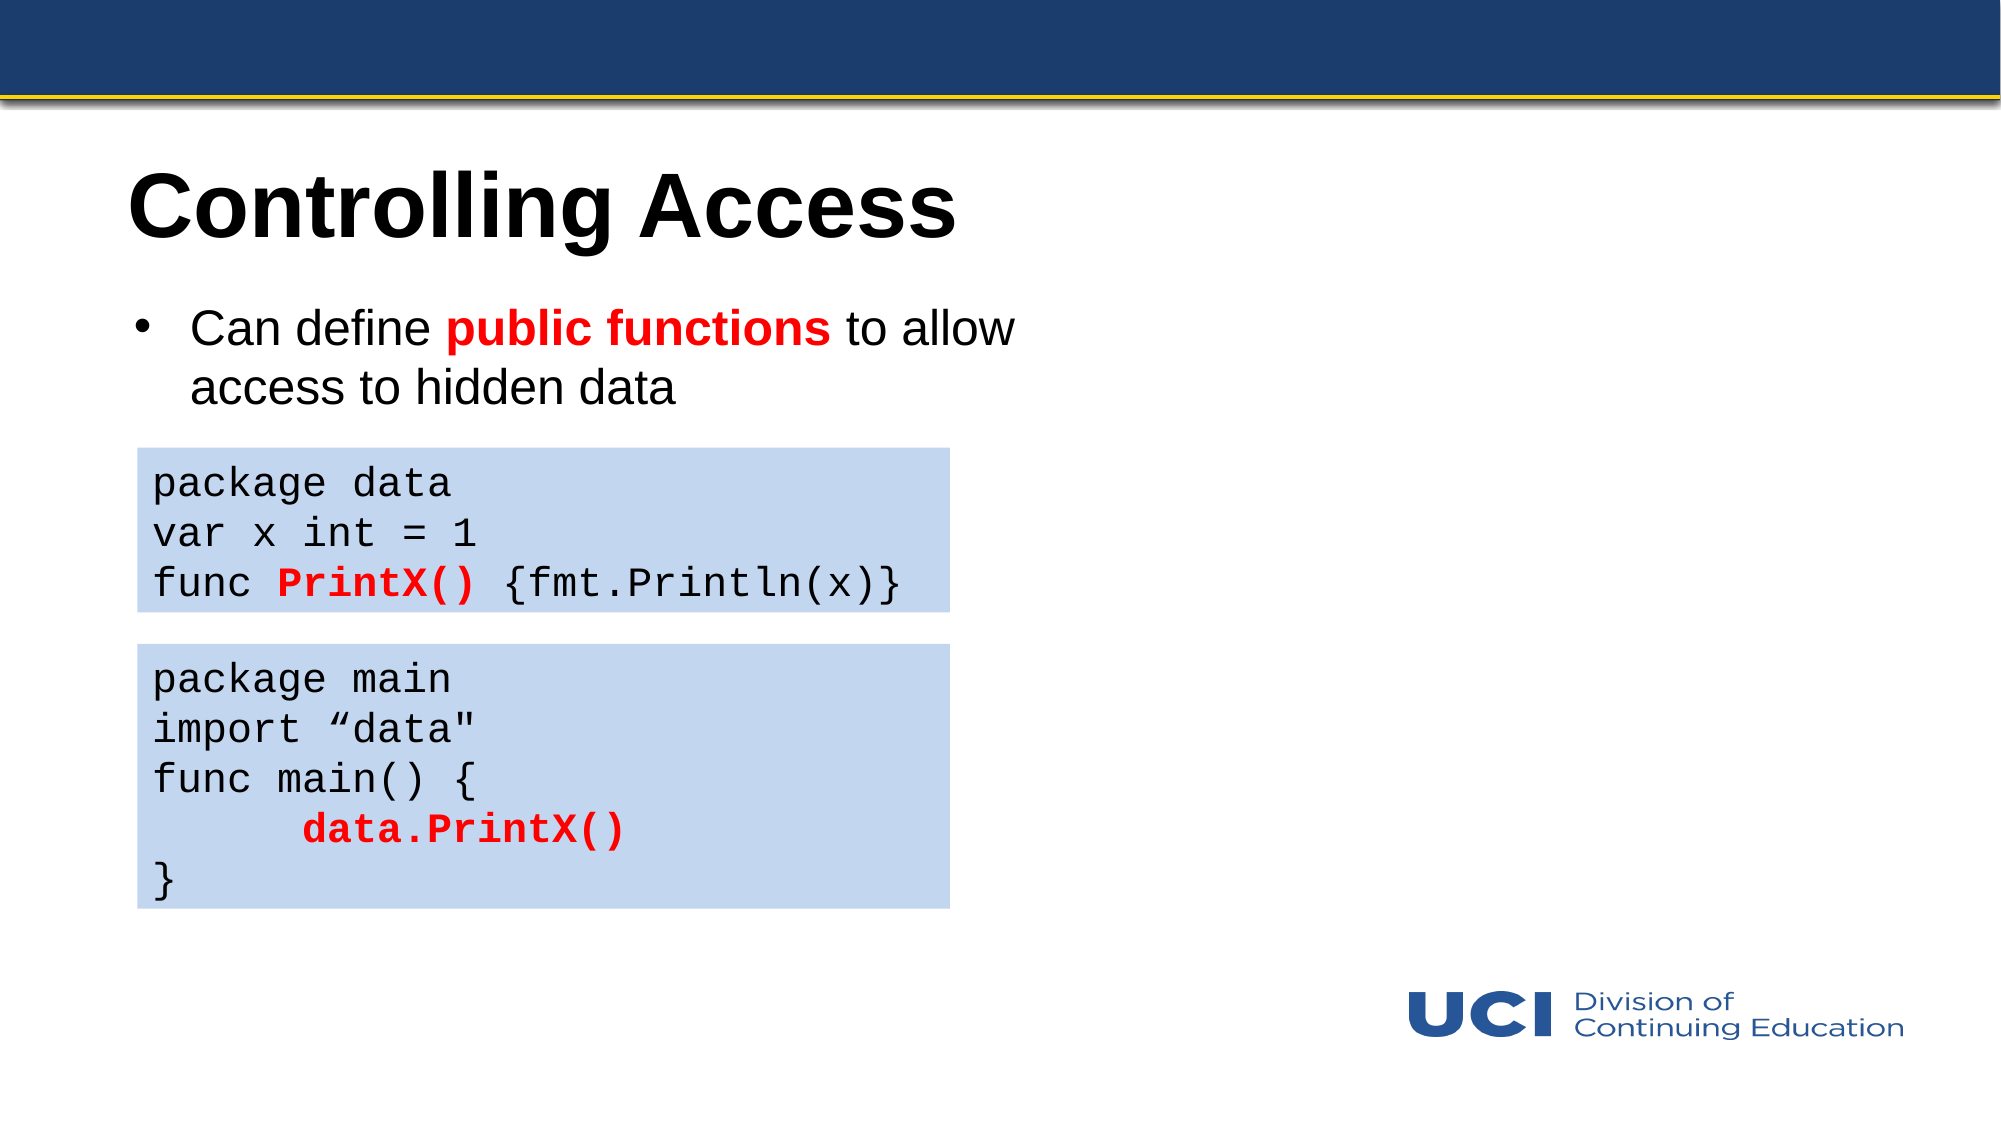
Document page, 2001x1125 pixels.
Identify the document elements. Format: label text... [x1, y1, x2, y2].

text_box Can define public functions to allow access to hidden data [118, 287, 1194, 423]
picture [1409, 991, 1903, 1040]
text_box package main import “data" func main() { data.PrintX() } [137, 643, 950, 909]
text_box package data var x int = 1 func PrintX() {fmt.Println(x)} [137, 447, 950, 613]
title Controlling Access [112, 99, 984, 303]
